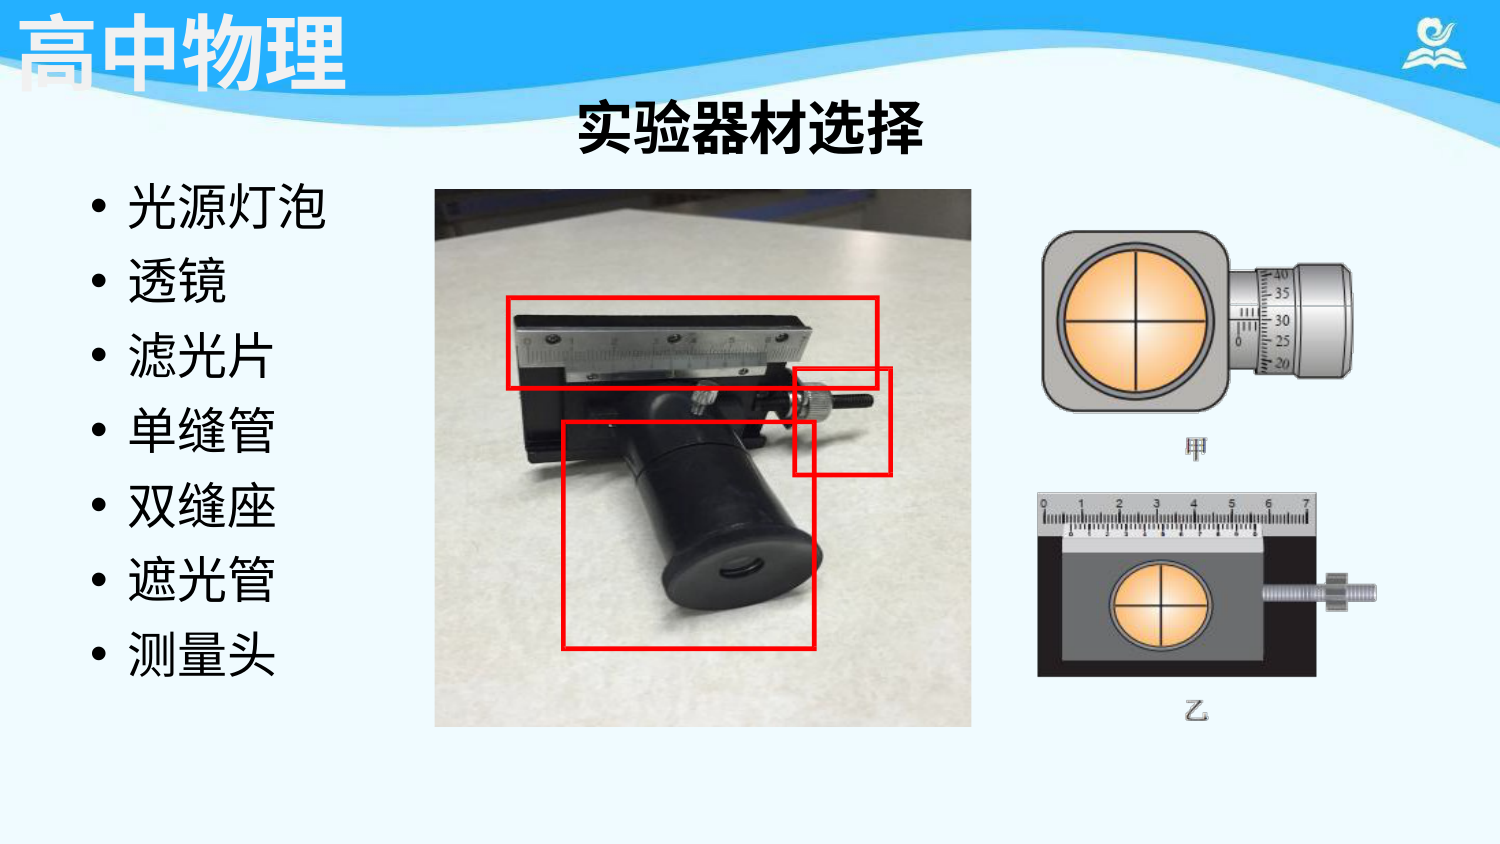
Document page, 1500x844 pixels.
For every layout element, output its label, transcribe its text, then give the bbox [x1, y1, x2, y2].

text_box [434, 189, 972, 727]
picture [0, 0, 1500, 844]
text_box 实验器材选择 光源灯泡 透镜 滤光片 单缝管 双缝座 遮光管 测量头 [87, 73, 927, 684]
title 高中物理 [12, 0, 351, 142]
text_box [1009, 188, 1400, 729]
